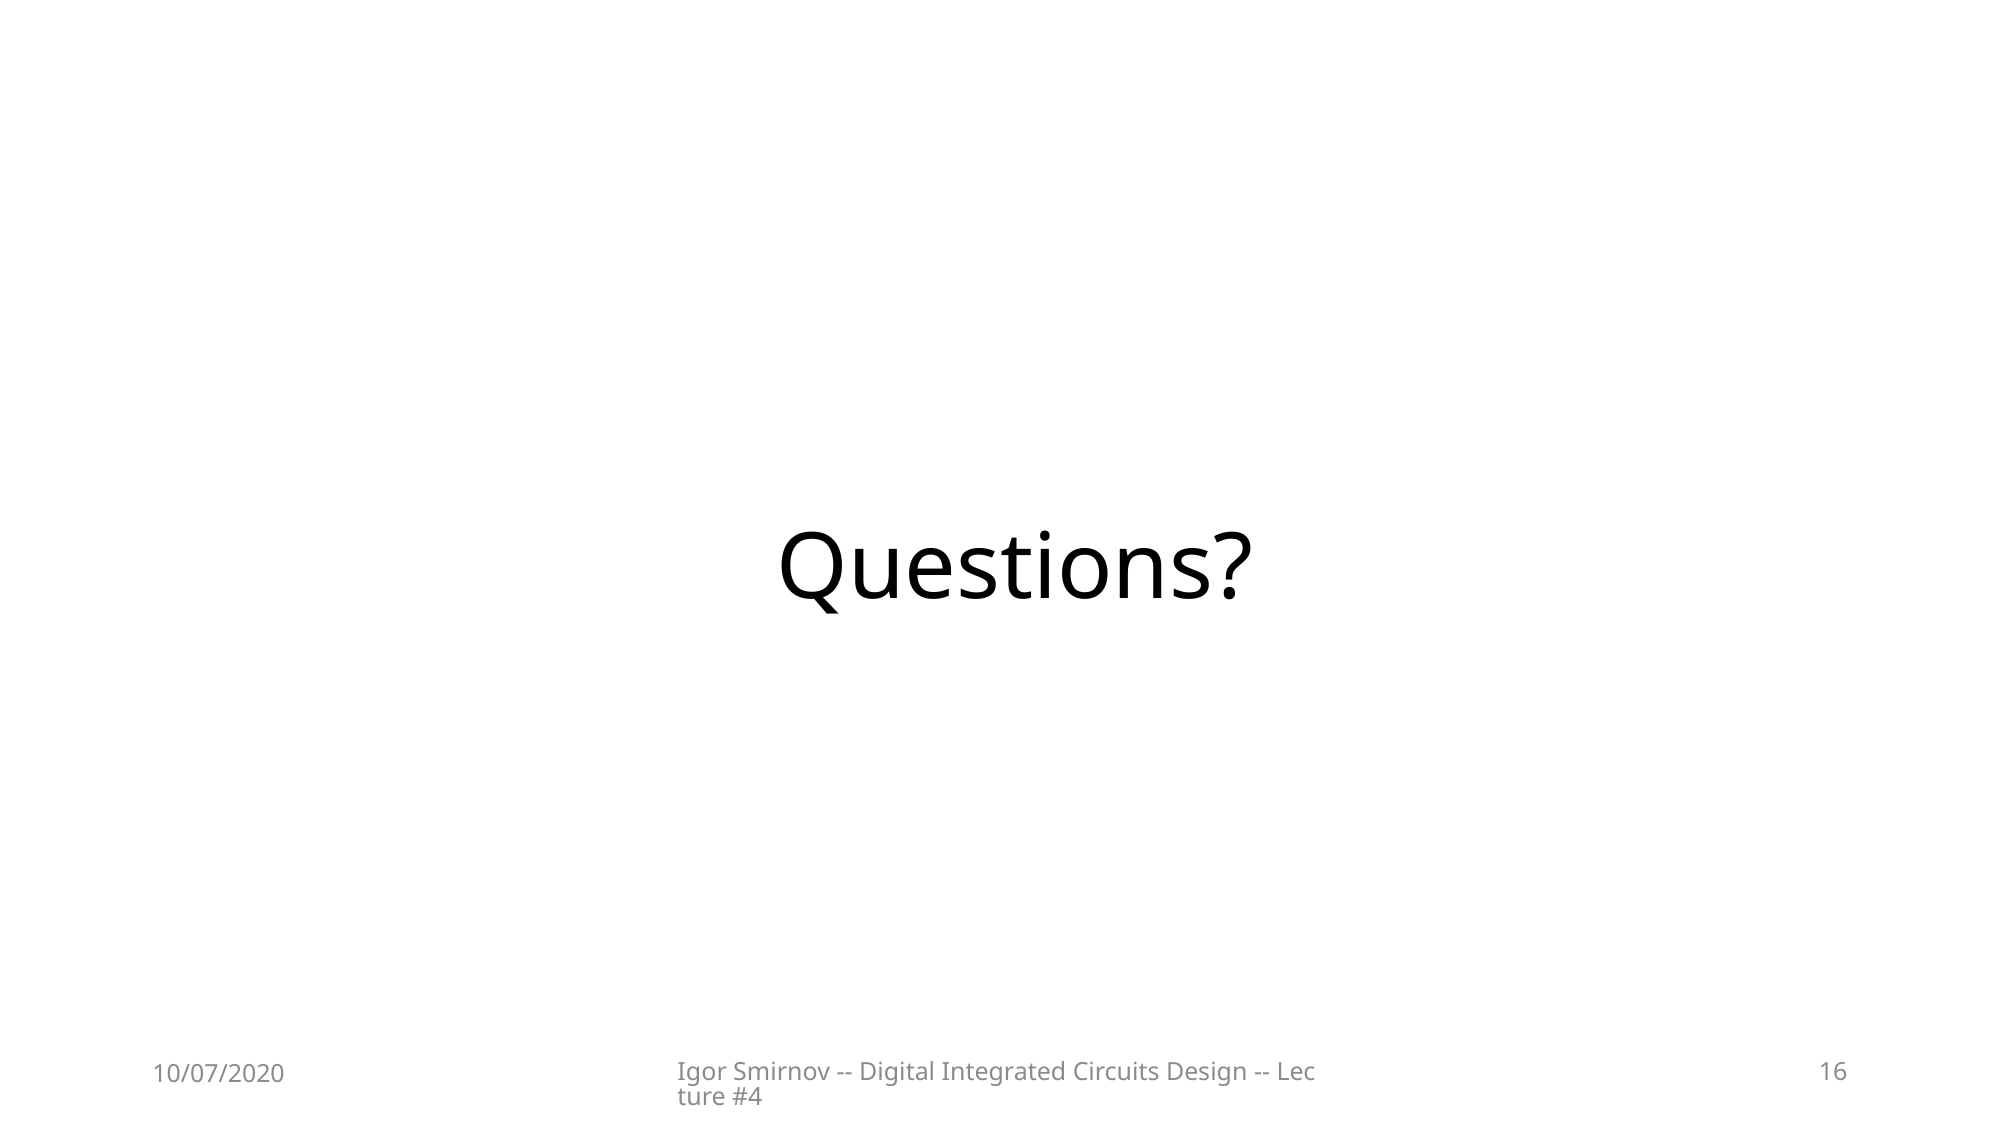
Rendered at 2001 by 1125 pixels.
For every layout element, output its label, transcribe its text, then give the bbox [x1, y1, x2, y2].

slide_number 16 [1412, 1042, 1863, 1103]
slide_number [137, 1042, 588, 1103]
footer Igor Smirnov -- Digital Integrated Circuits Design -- Lecture #4 [662, 1042, 1338, 1103]
title Questions? [152, 460, 1878, 678]
